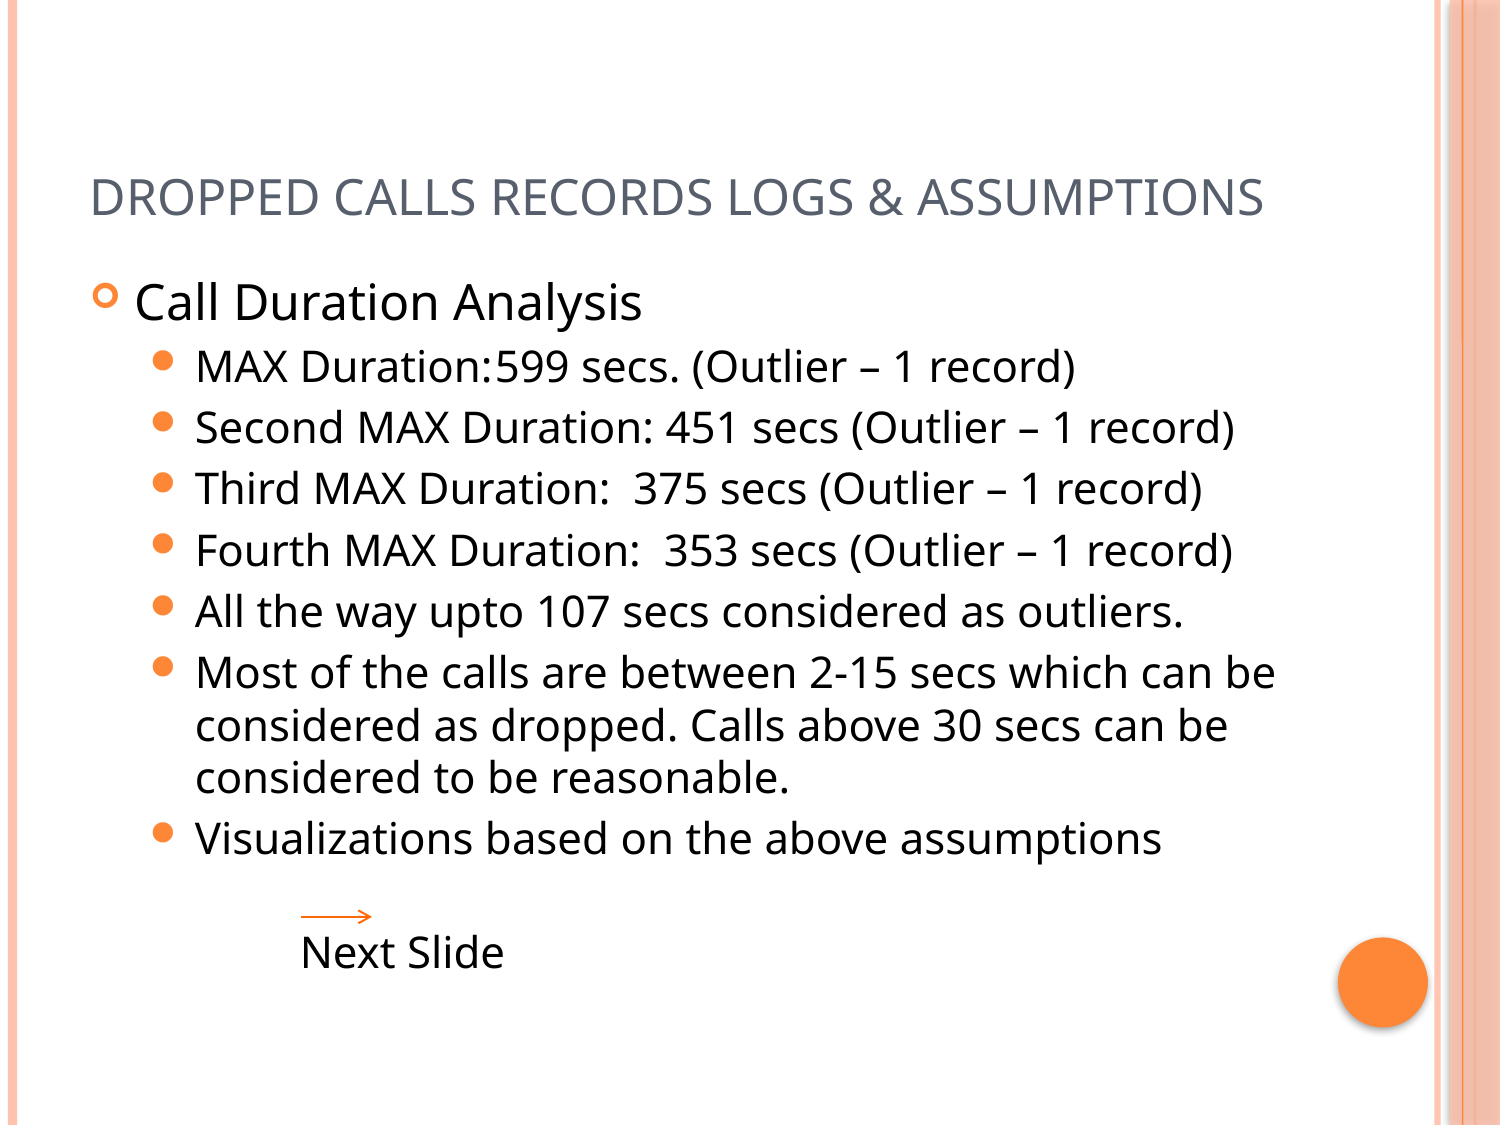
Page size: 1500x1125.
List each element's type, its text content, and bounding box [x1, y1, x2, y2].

list Call Duration Analysis MAX Duration: 599 secs. (Outlier – 1 record) Second MAX Duration: 451 secs (Outlier – 1 record) Third MAX Duration: 375 secs (Outlier – 1 record) Fourth MAX Duration: 353 secs (Outlier – 1 record) All the way upto 107 secs considered as outliers. Most of the calls are between 2-15 secs which can be considered as dropped. Calls above 30 secs can be considered to be reasonable. Visualizations based on the above assumptions Next Slide [75, 262, 1300, 1062]
title Dropped Calls Records Logs & Assumptions [75, 45, 1300, 233]
